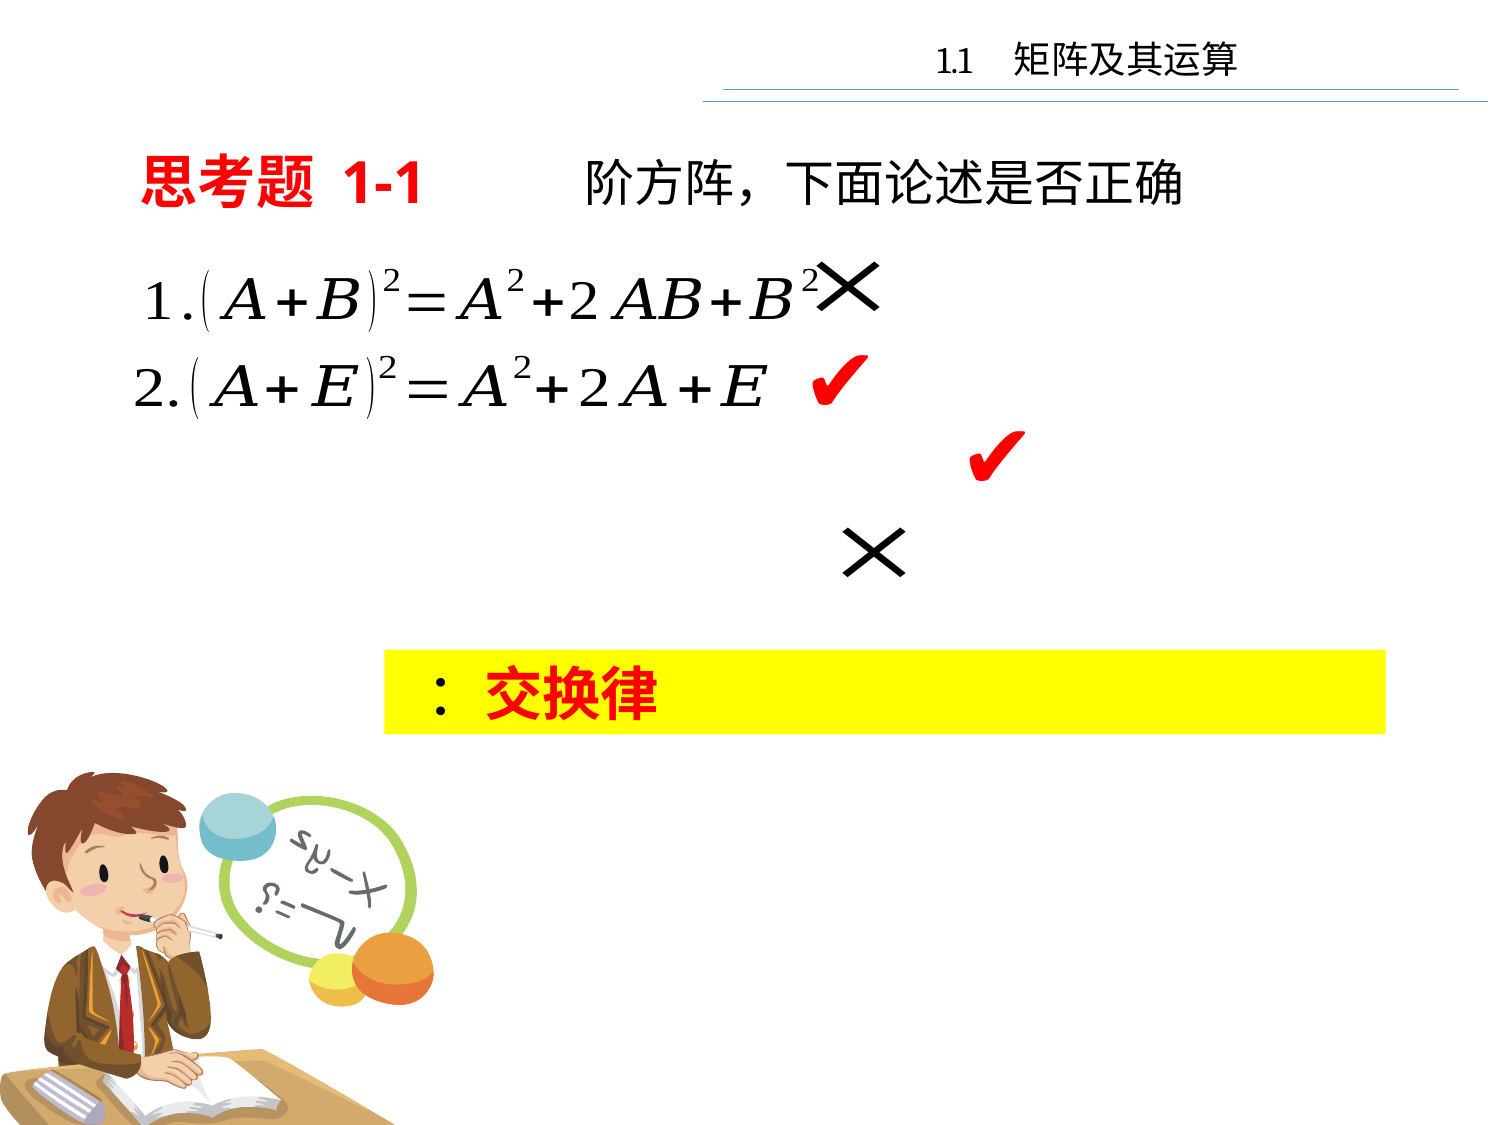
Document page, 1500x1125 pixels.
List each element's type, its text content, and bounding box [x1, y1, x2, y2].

text_box 思考题 1-1 [124, 137, 509, 223]
picture [0, 771, 434, 1125]
text_box ✔ [802, 322, 880, 433]
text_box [703, 28, 1489, 102]
text_box ✔ [959, 397, 1037, 508]
